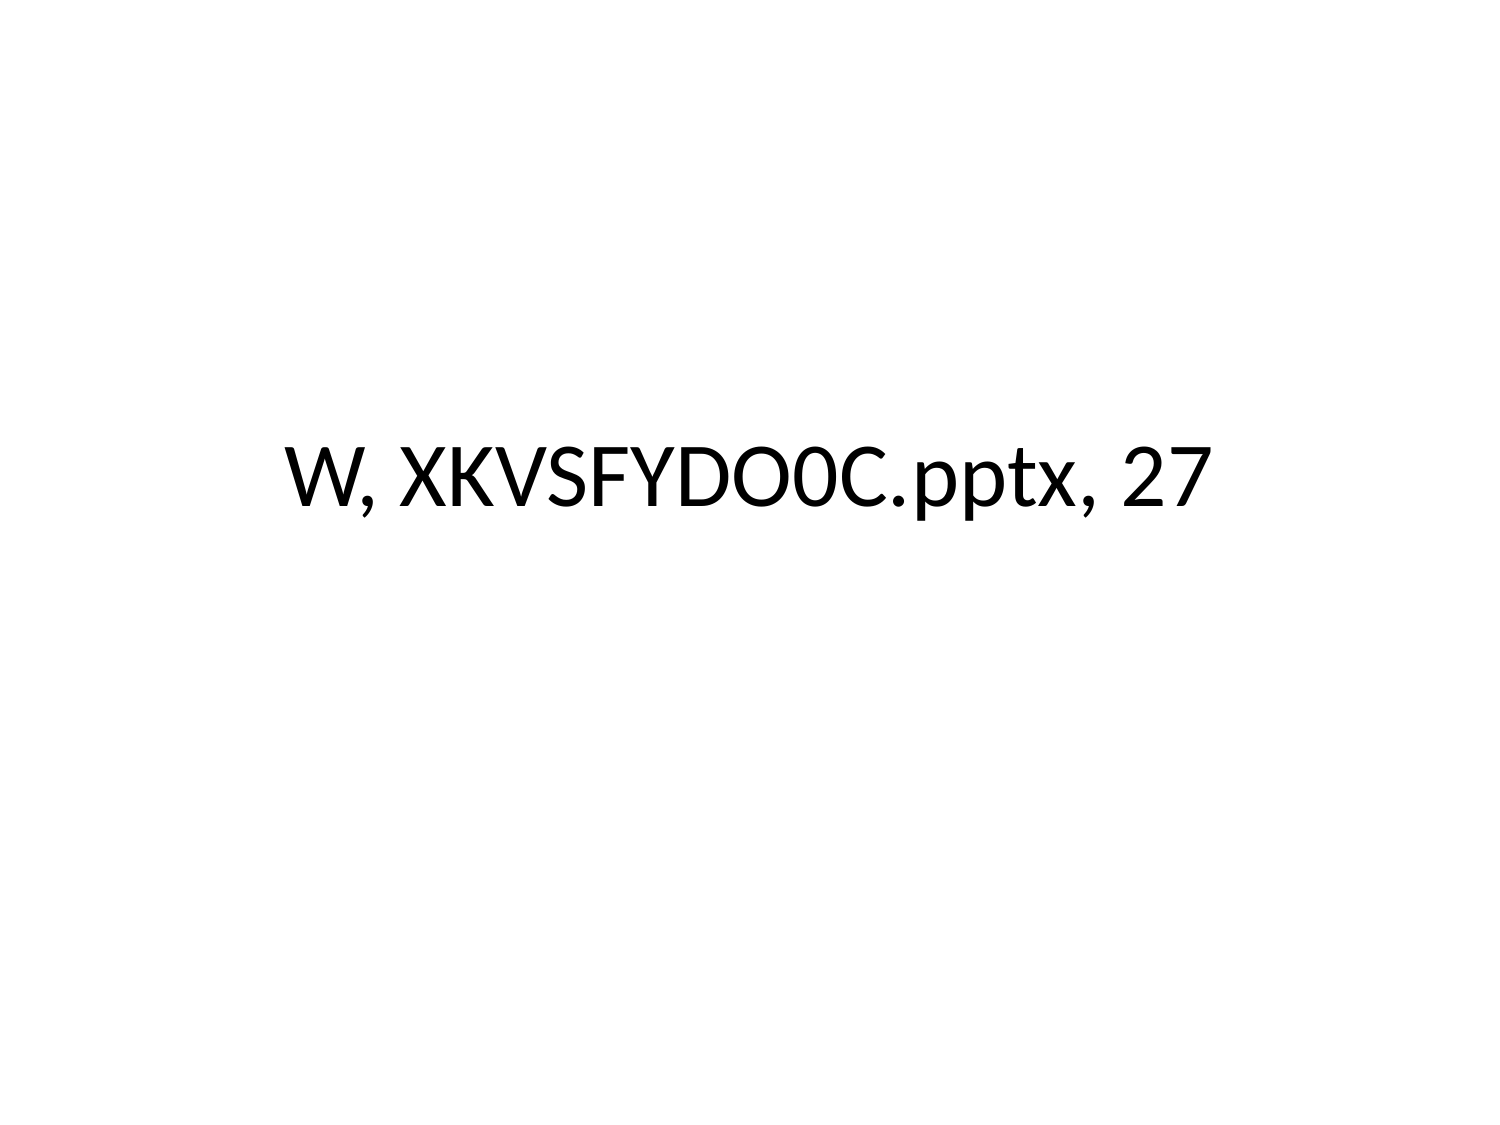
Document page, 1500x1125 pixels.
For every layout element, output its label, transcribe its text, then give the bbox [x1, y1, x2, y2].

title W, XKVSFYDO0C.pptx, 27 [112, 349, 1388, 591]
